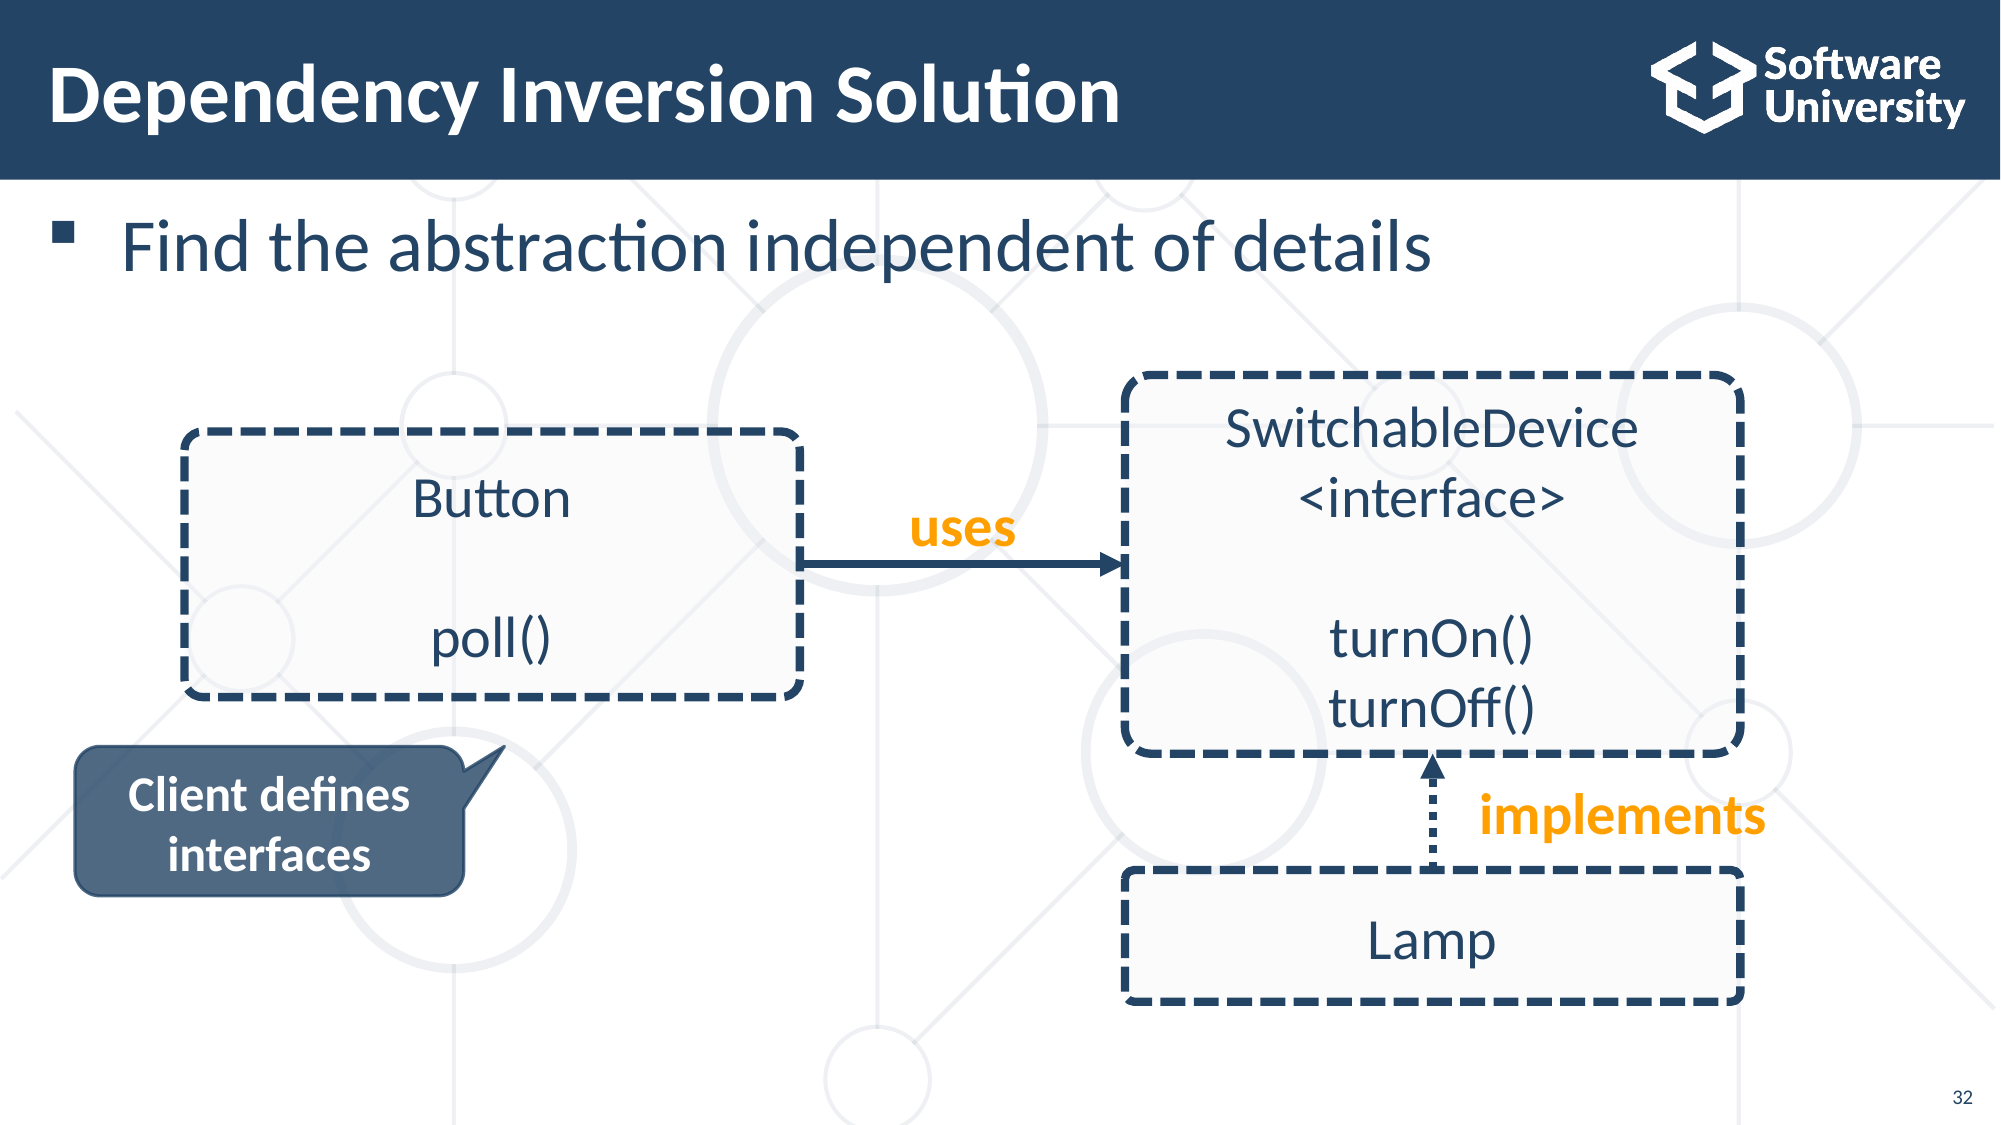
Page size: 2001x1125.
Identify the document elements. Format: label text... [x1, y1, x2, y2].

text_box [184, 374, 1785, 1002]
text_box Find the abstraction independent of details [31, 188, 1968, 1103]
picture [1651, 41, 1966, 134]
title Dependency Inversion Solution [31, 16, 1625, 162]
text_box Client defines interfaces [72, 744, 180, 898]
slide_number 32 [1927, 1067, 1989, 1117]
